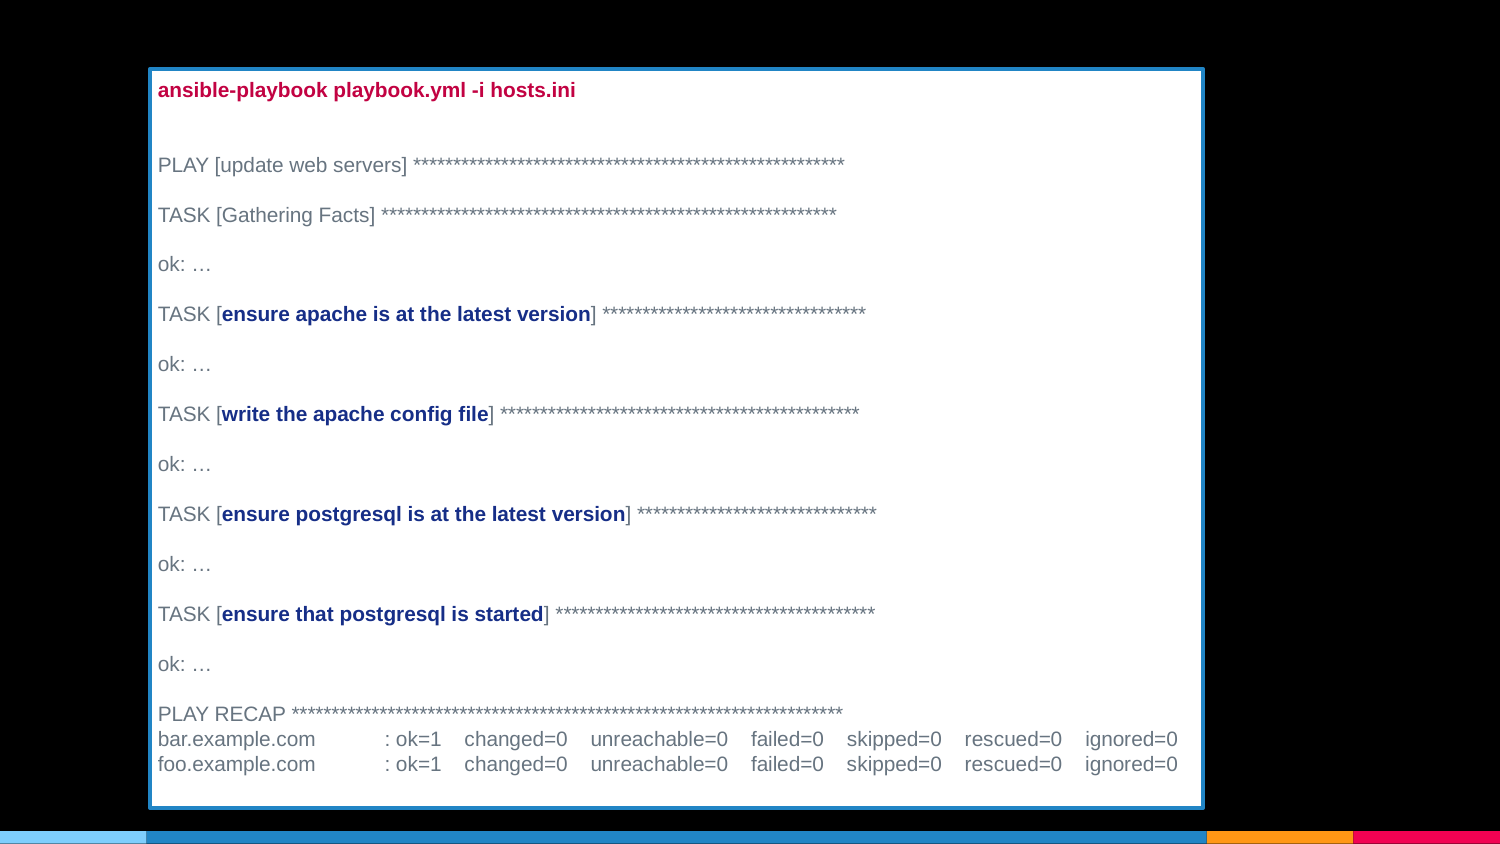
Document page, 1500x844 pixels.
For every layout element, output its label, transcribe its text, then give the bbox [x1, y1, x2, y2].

text_box ansible-playbook playbook.yml -i hosts.ini PLAY [update web servers] ****************************************************** TASK [Gathering Facts] ********************************************************* ok: … TASK [ensure apache is at the latest version] ********************************* ok: … TASK [write the apache config file] ********************************************* ok: … TASK [ensure postgresql is at the latest version] ****************************** ok: … TASK [ensure that postgresql is started] **************************************** ok: … PLAY RECAP ********************************************************************* bar.example.com : ok=1 changed=0 unreachable=0 failed=0 skipped=0 rescued=0 ignored=0 foo.example.com : ok=1 changed=0 unreachable=0 failed=0 skipped=0 rescued=0 ignored=0 [150, 68, 1203, 808]
